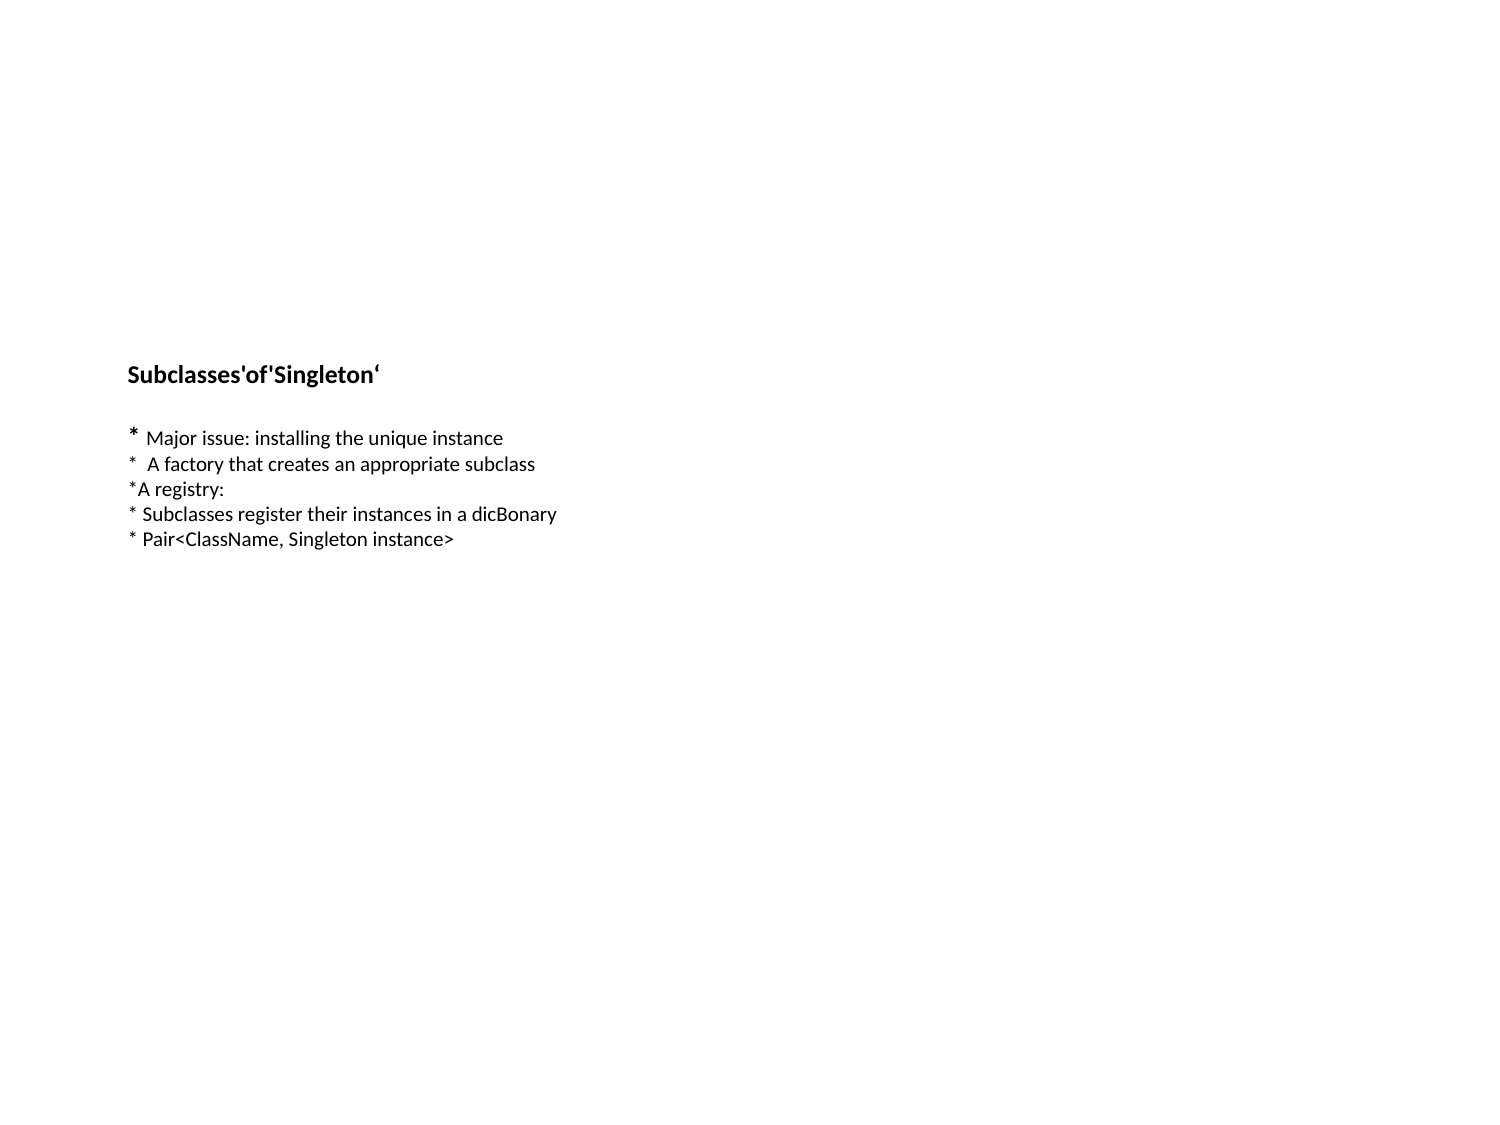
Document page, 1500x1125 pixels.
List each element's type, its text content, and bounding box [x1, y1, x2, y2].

title Subclasses'of'Singleton‘ * Major issue: installing the unique instance * A factory that creates an appropriate subclass *A registry: * Subclasses register their instances in a dicBonary * Pair<ClassName, Singleton instance> [112, 349, 1388, 591]
